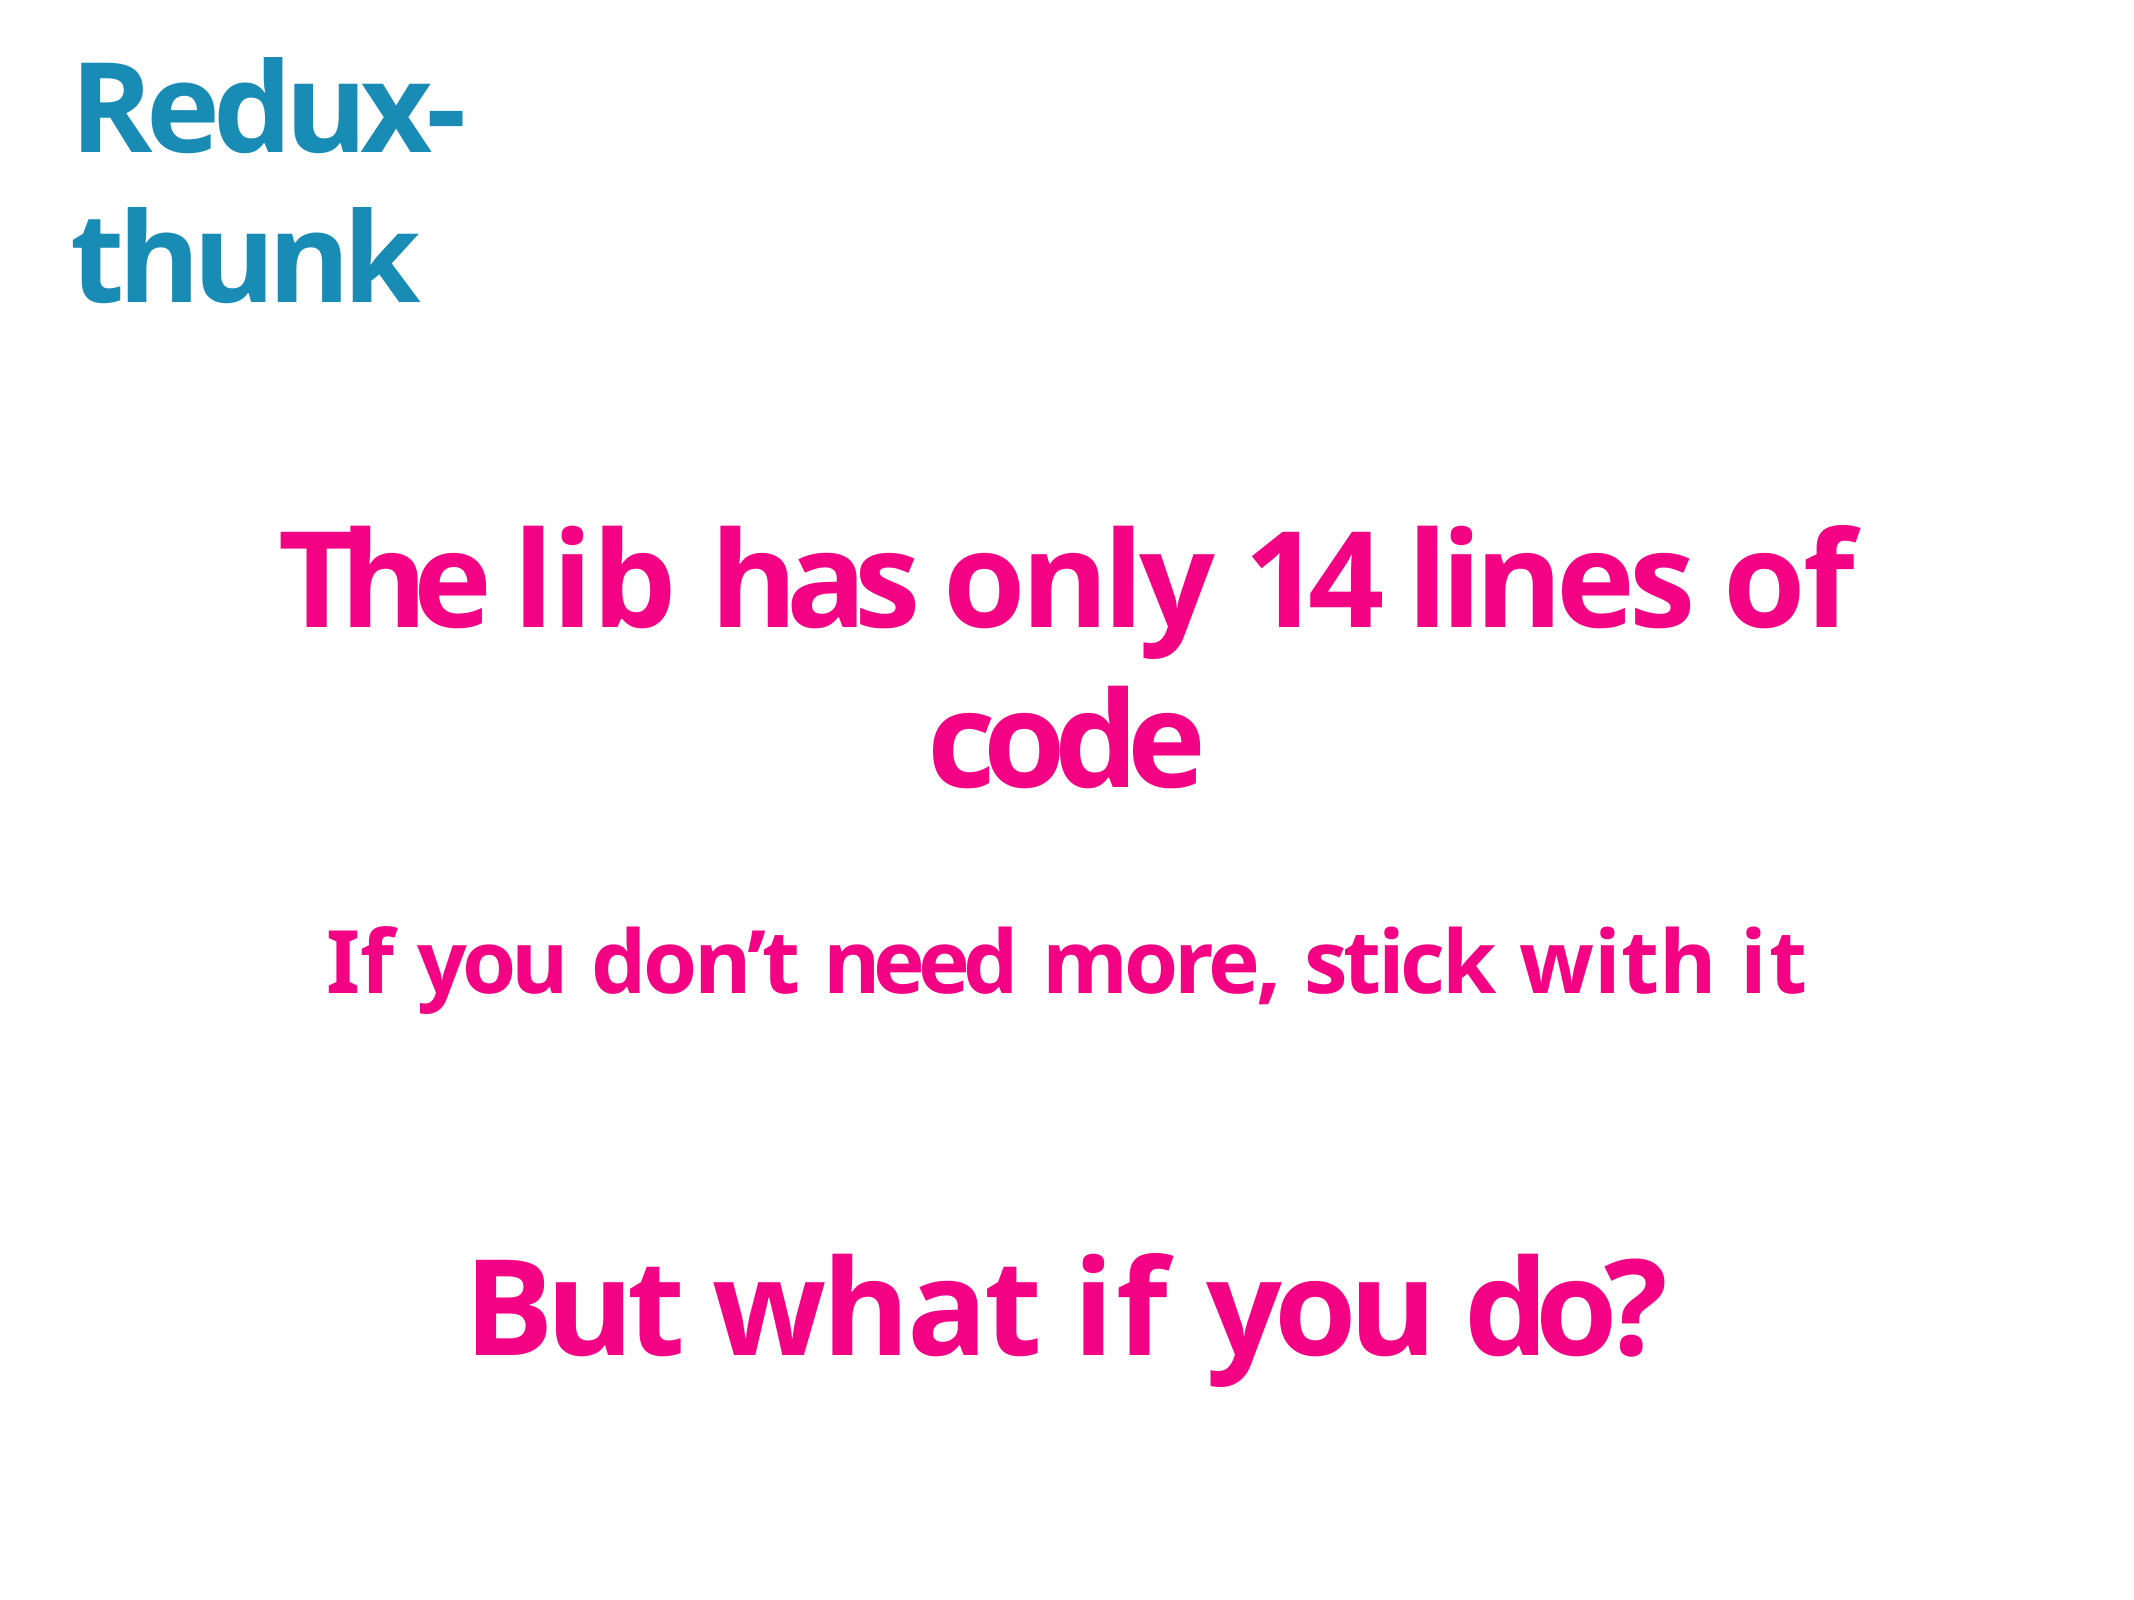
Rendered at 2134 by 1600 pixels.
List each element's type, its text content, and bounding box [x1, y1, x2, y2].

text_box The lib has only 14 lines of code If you don’t need more, stick with it But what if you do? [231, 491, 1903, 1383]
title Redux-thunk [68, 24, 702, 328]
